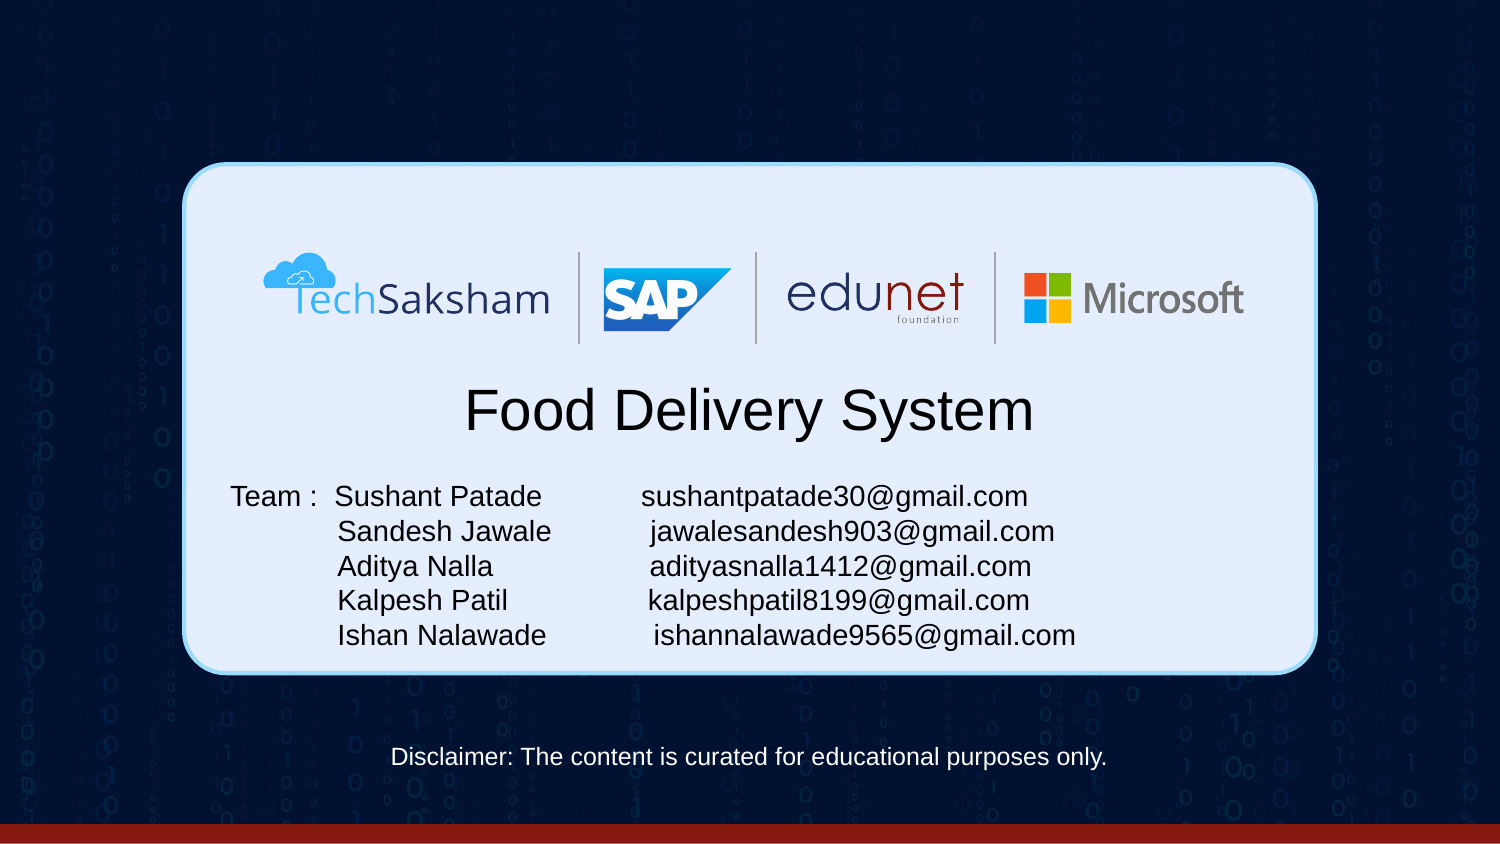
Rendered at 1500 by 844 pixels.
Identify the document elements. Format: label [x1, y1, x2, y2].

picture [0, 0, 1500, 824]
text_box [256, 244, 1250, 345]
